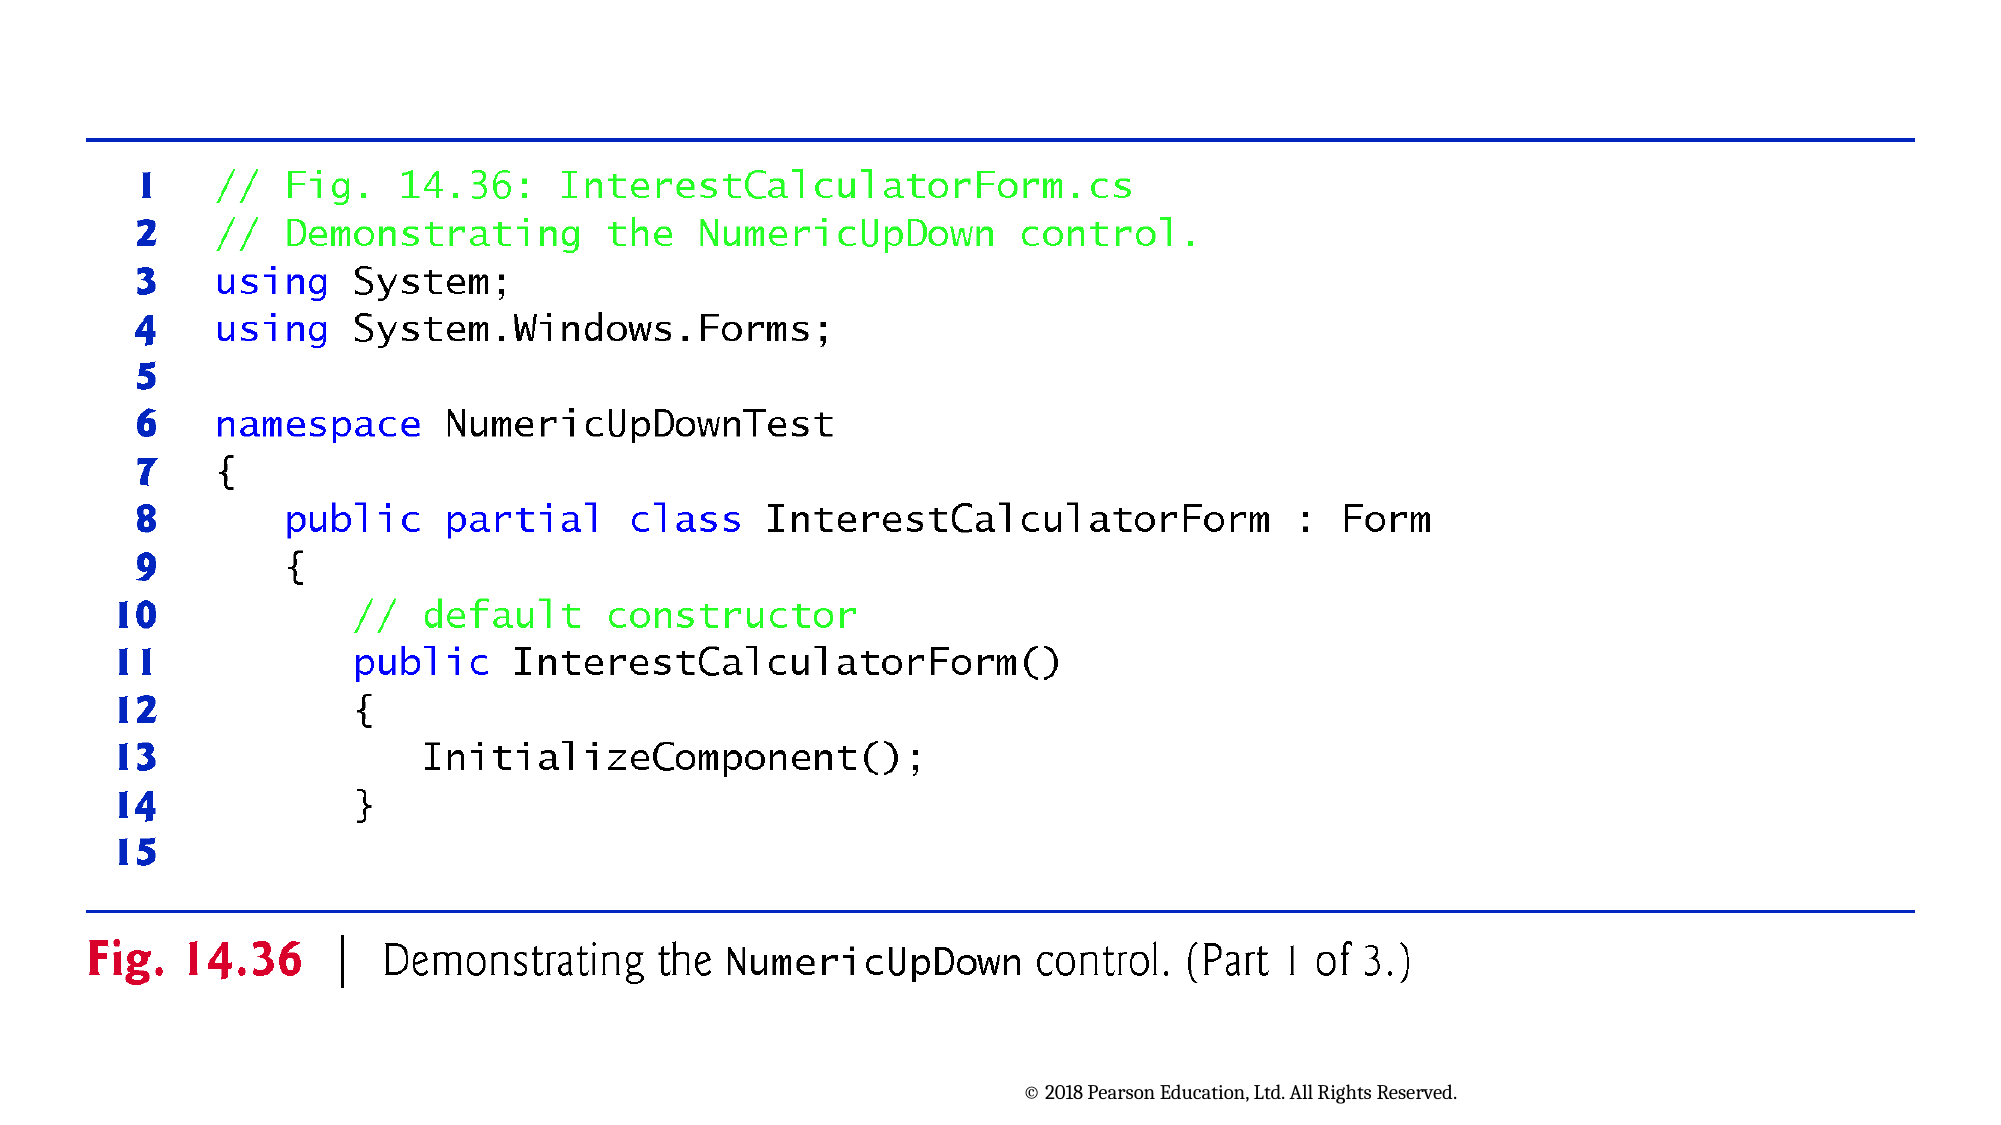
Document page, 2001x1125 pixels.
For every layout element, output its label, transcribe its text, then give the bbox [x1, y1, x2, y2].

footer © 2018 Pearson Education, Ltd. All Rights Reserved. [99, 1085, 1473, 1112]
picture [0, 51, 2000, 1073]
